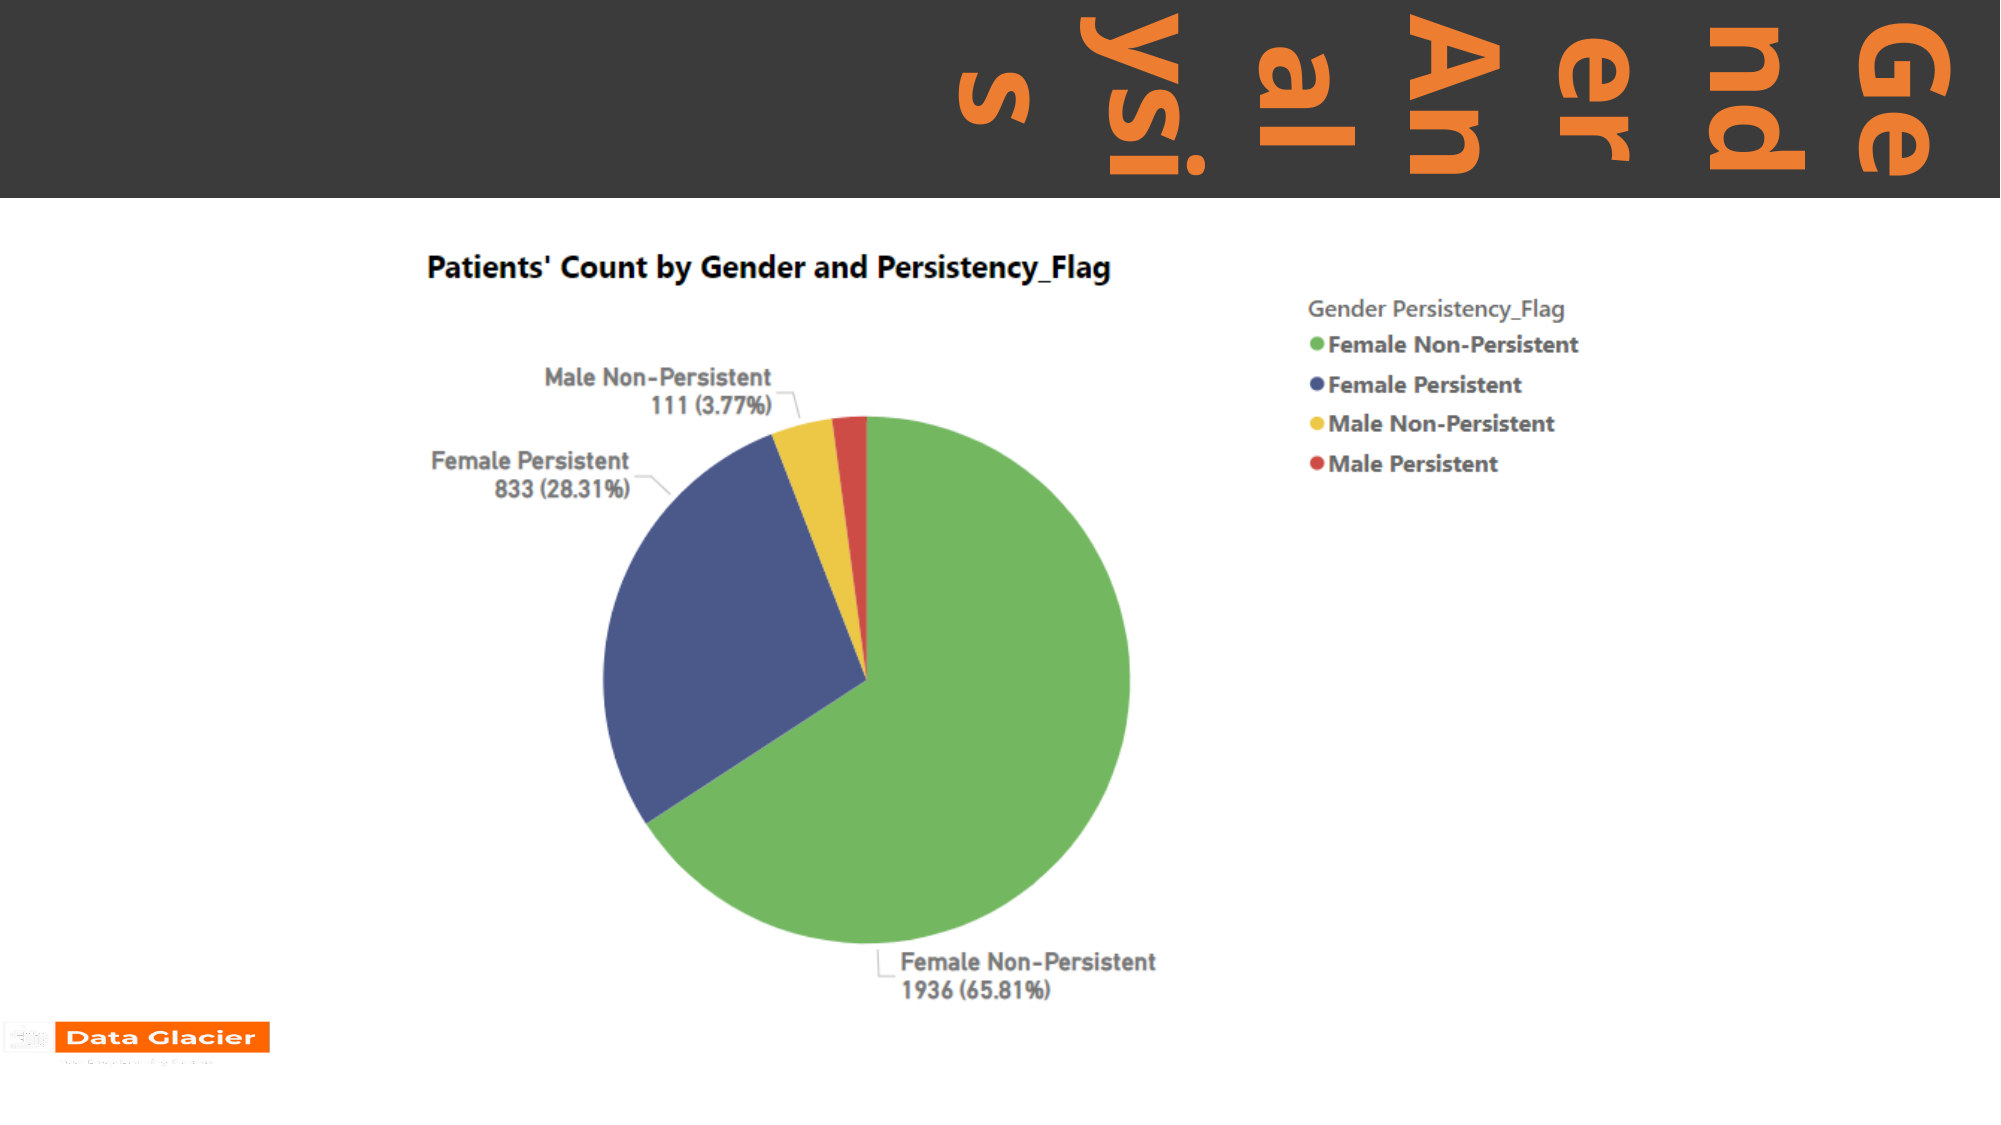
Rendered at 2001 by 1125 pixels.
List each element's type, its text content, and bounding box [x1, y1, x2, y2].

picture [409, 235, 1591, 1027]
title Gender Analysis [0, 0, 2000, 198]
picture [0, 961, 272, 1125]
